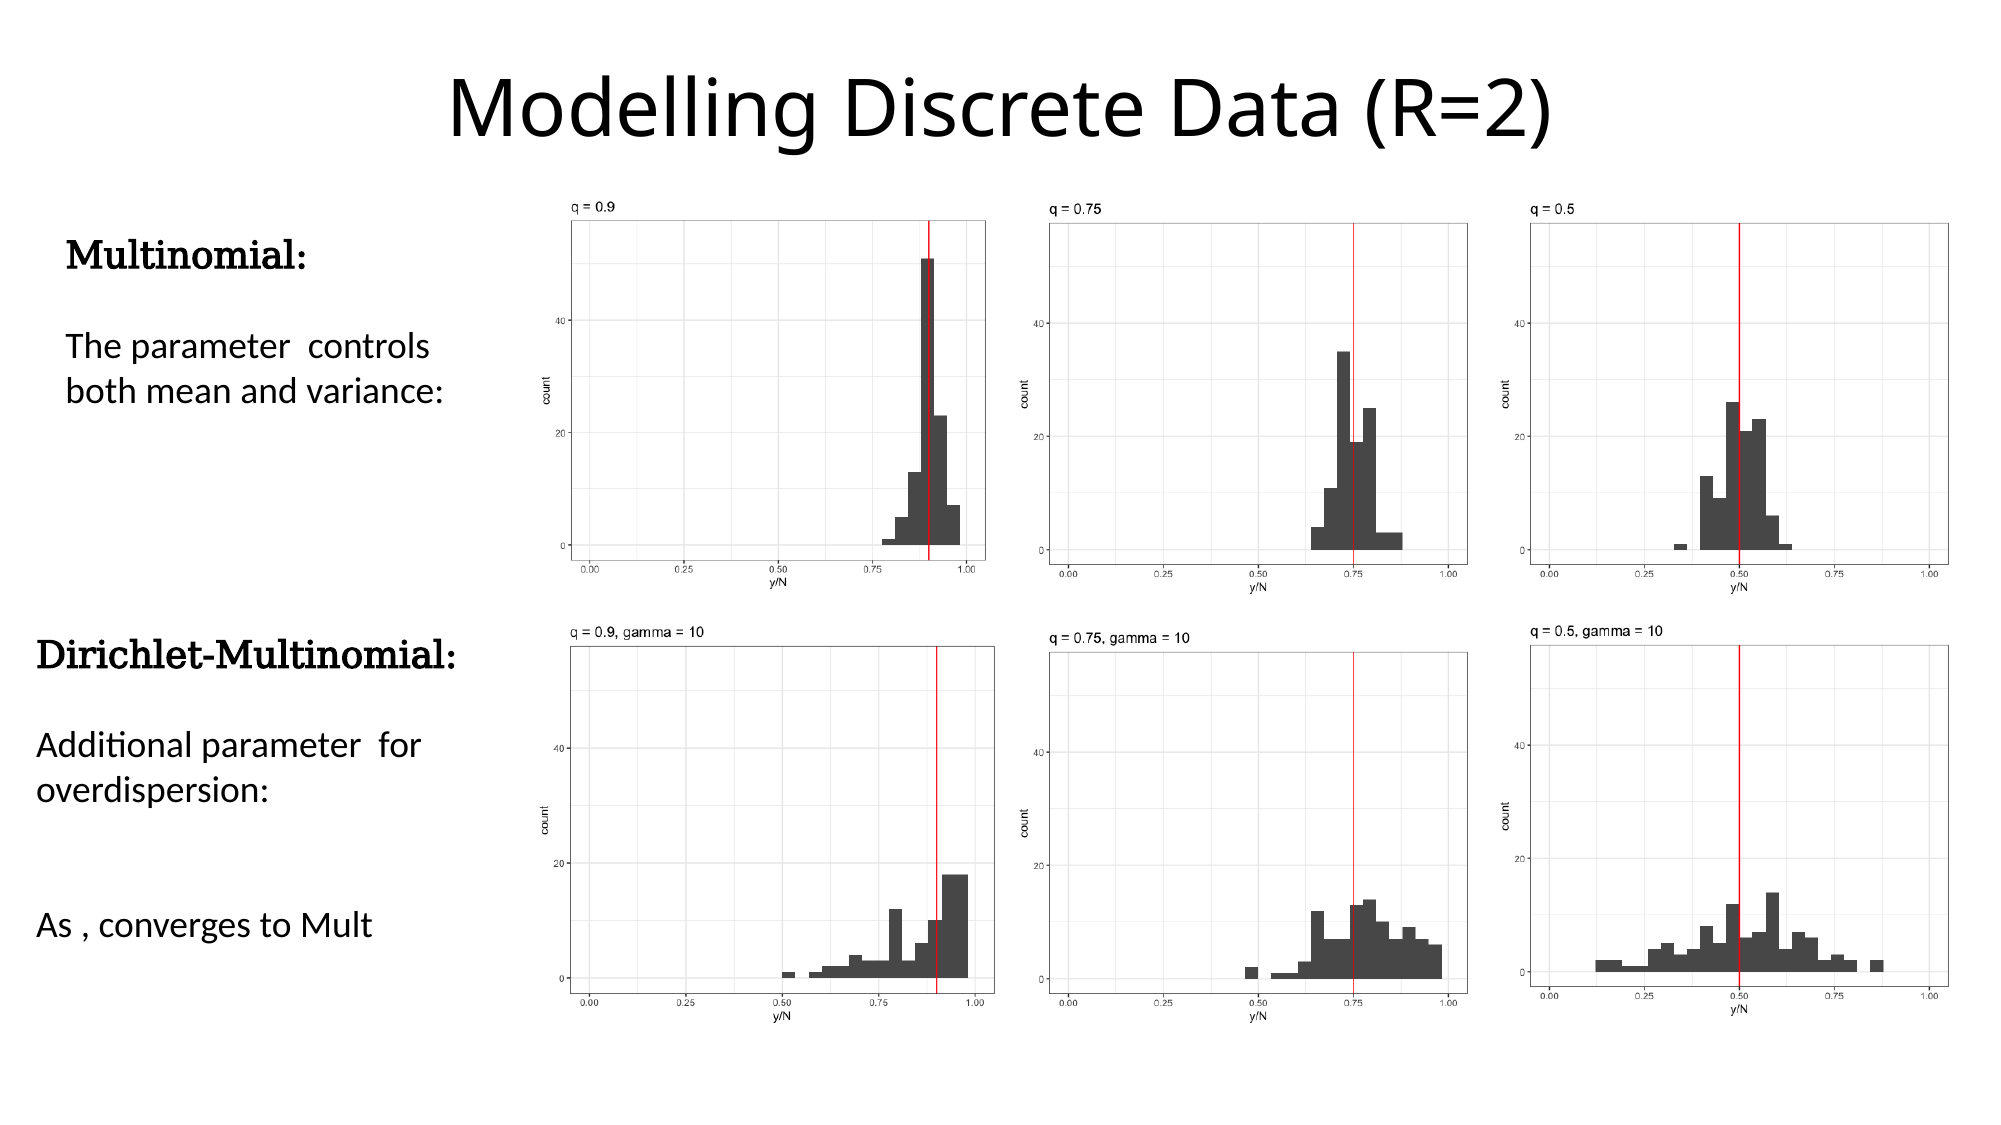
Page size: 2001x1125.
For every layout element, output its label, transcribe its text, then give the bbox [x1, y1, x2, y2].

picture [535, 195, 991, 594]
title Modelling Discrete Data (R=2) [137, 59, 1863, 162]
picture [1013, 197, 1473, 599]
picture [1494, 197, 1954, 599]
picture [1013, 626, 1473, 1029]
picture [1494, 619, 1954, 1021]
picture [533, 620, 1000, 1029]
